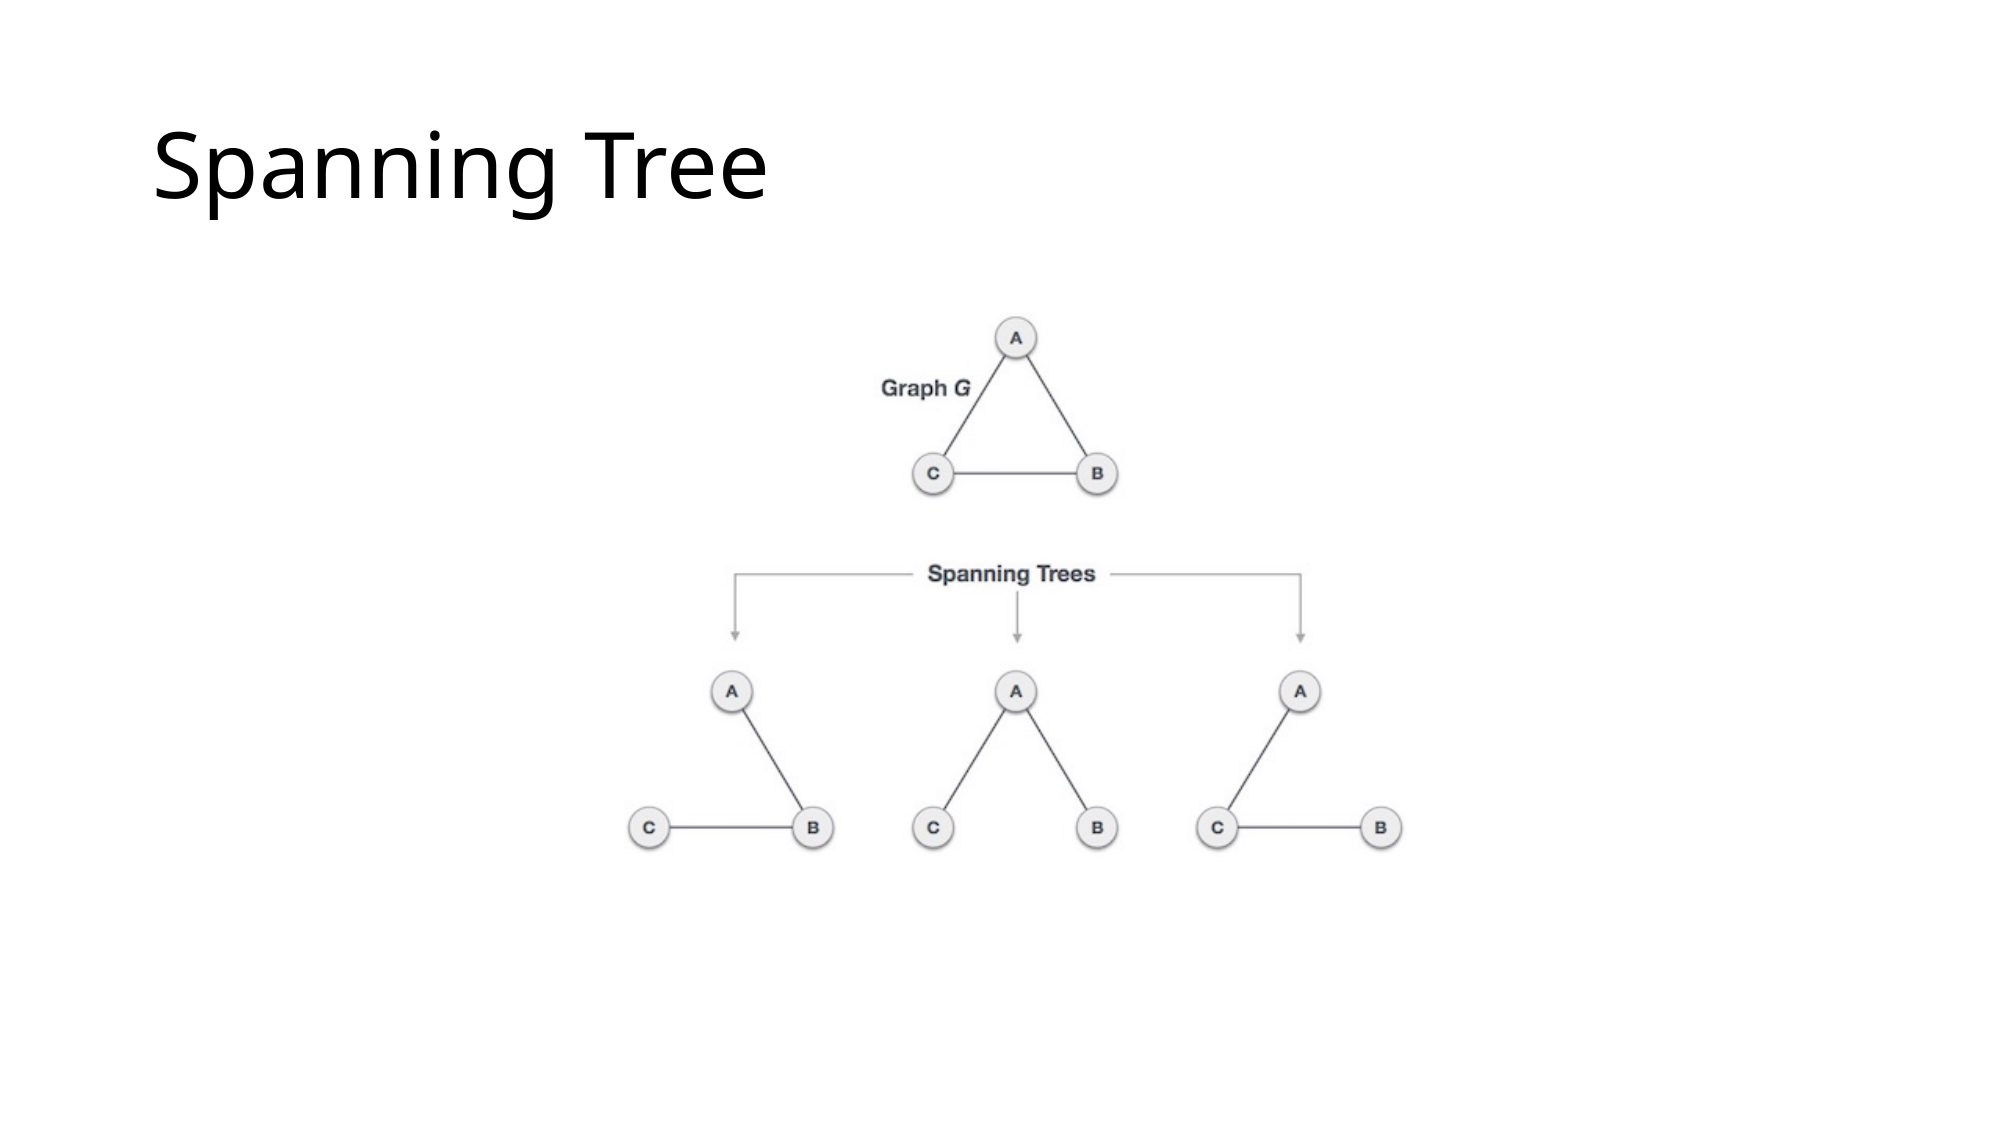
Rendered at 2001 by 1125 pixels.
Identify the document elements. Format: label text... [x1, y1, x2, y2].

title Spanning Tree [137, 59, 1863, 278]
picture [624, 312, 1407, 857]
